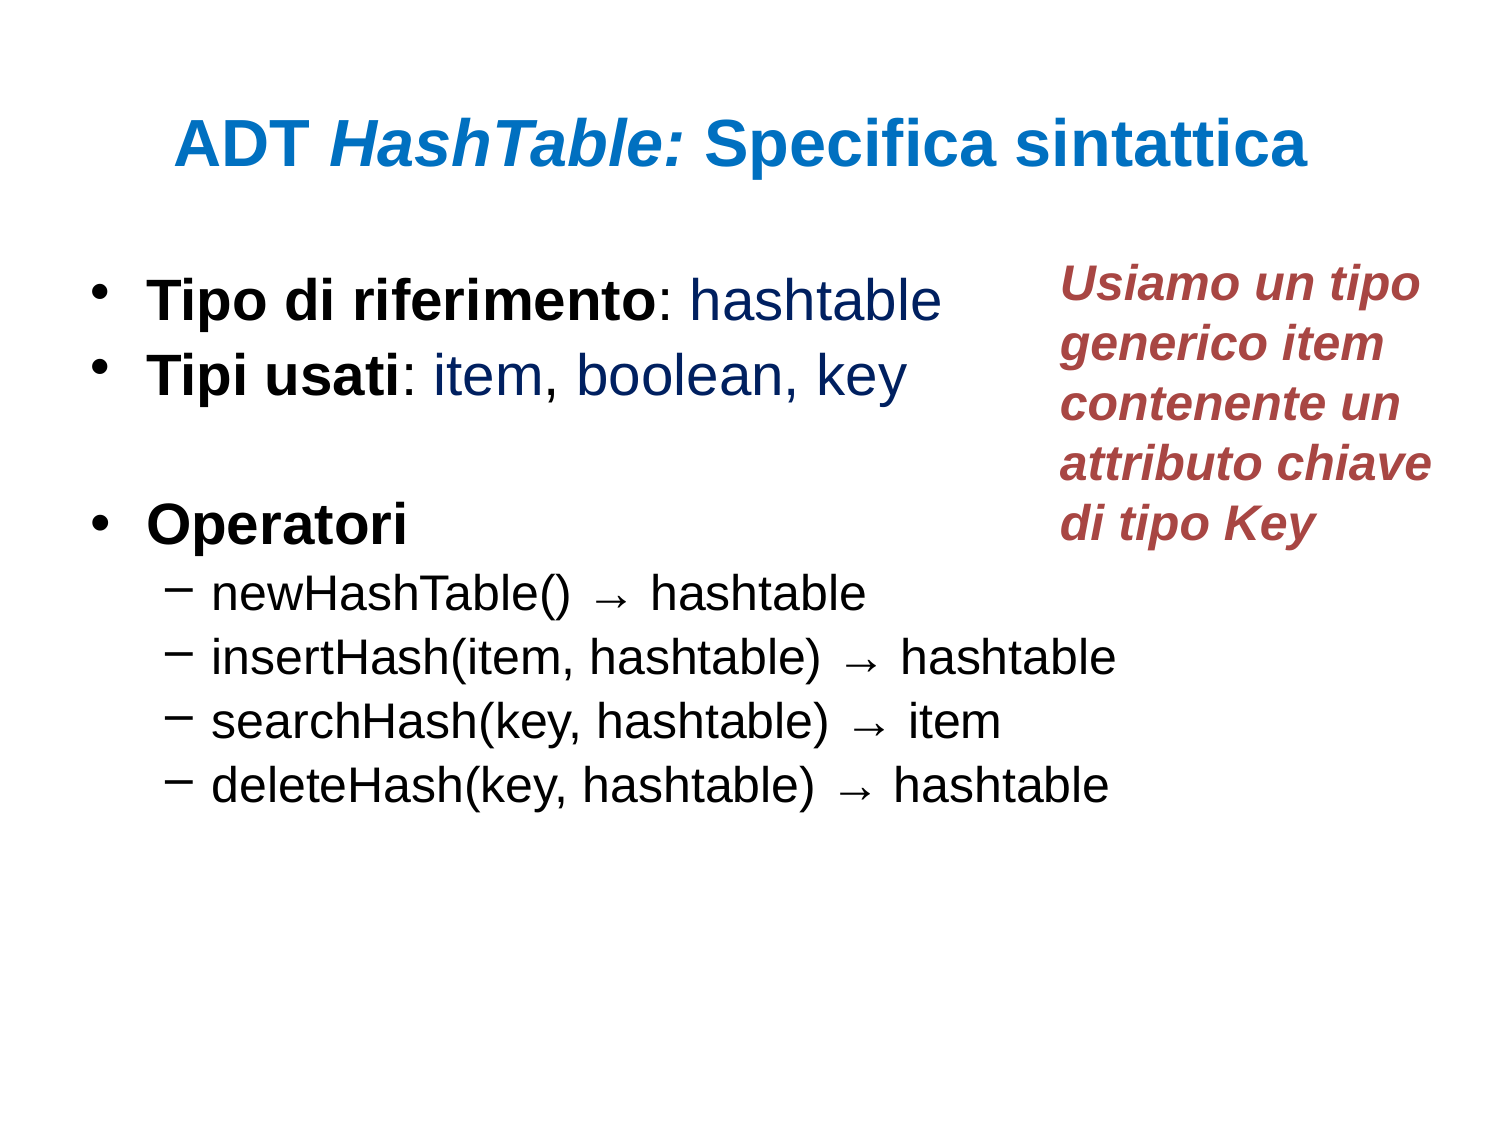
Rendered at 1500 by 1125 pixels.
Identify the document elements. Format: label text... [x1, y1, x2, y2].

text_box Usiamo un tipo generico item contenente un attributo chiave di tipo Key [1045, 243, 1471, 559]
list Tipo di riferimento: hashtable Tipi usati: item, boolean, key Operatori newHashTable() → hashtable insertHash(item, hashtable) → hashtable searchHash(key, hashtable) → item deleteHash(key, hashtable) → hashtable [75, 263, 1425, 1094]
title ADT HashTable: Specifica sintattica [75, 67, 1425, 213]
